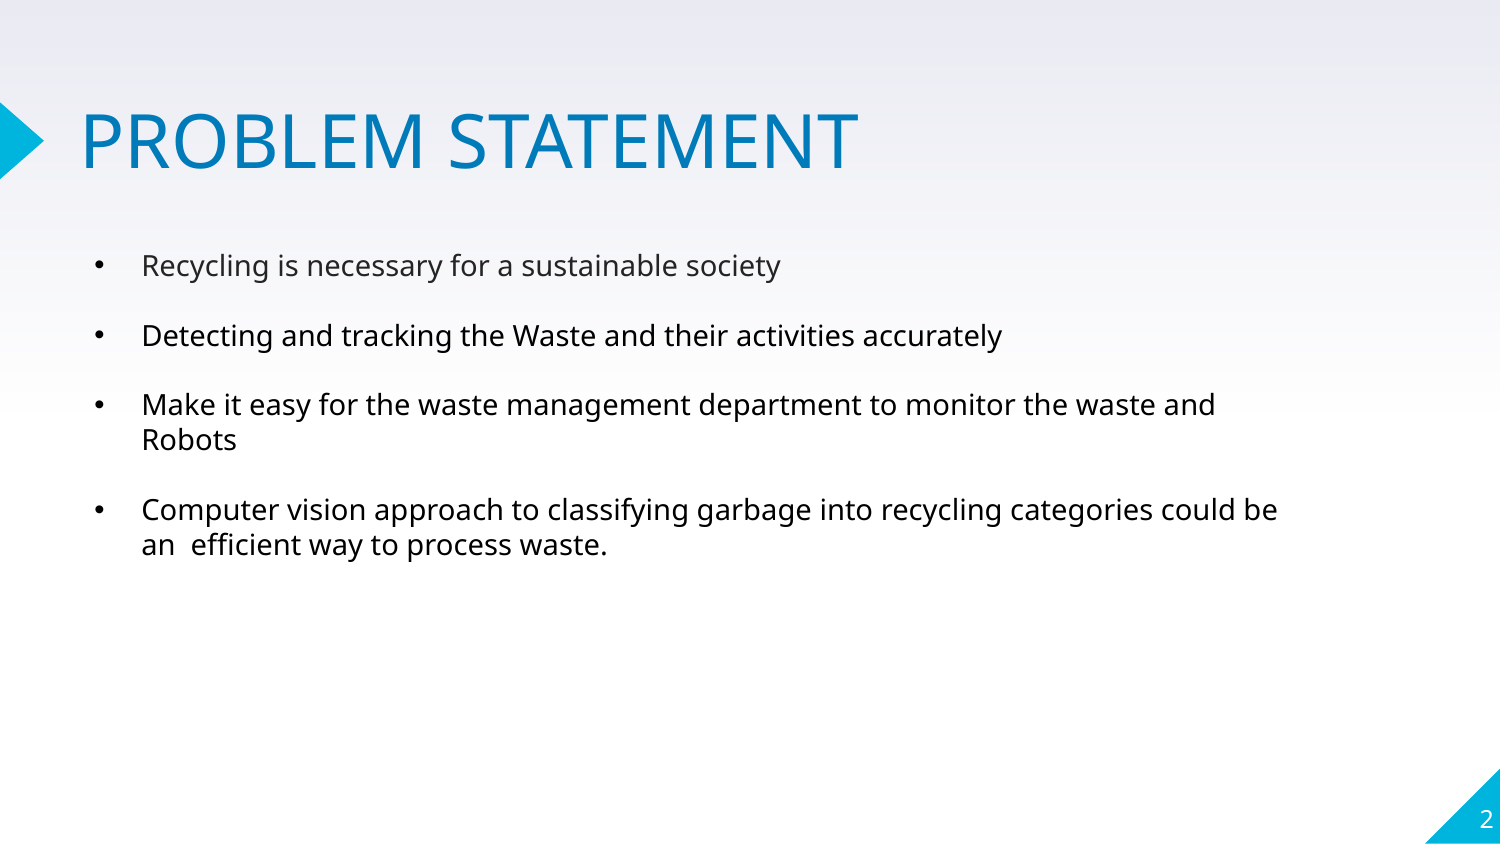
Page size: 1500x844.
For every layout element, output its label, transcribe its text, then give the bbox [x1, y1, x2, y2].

slide_number 2 [1418, 760, 1494, 838]
text_box PROBLEM STATEMENT [79, 110, 1467, 289]
text_box Recycling is necessary for a sustainable society Detecting and tracking the Waste and their activities accurately Make it easy for the waste management department to monitor the waste and Robots Computer vision approach to classifying garbage into recycling categories could be an efficient way to process waste. [79, 289, 1308, 639]
